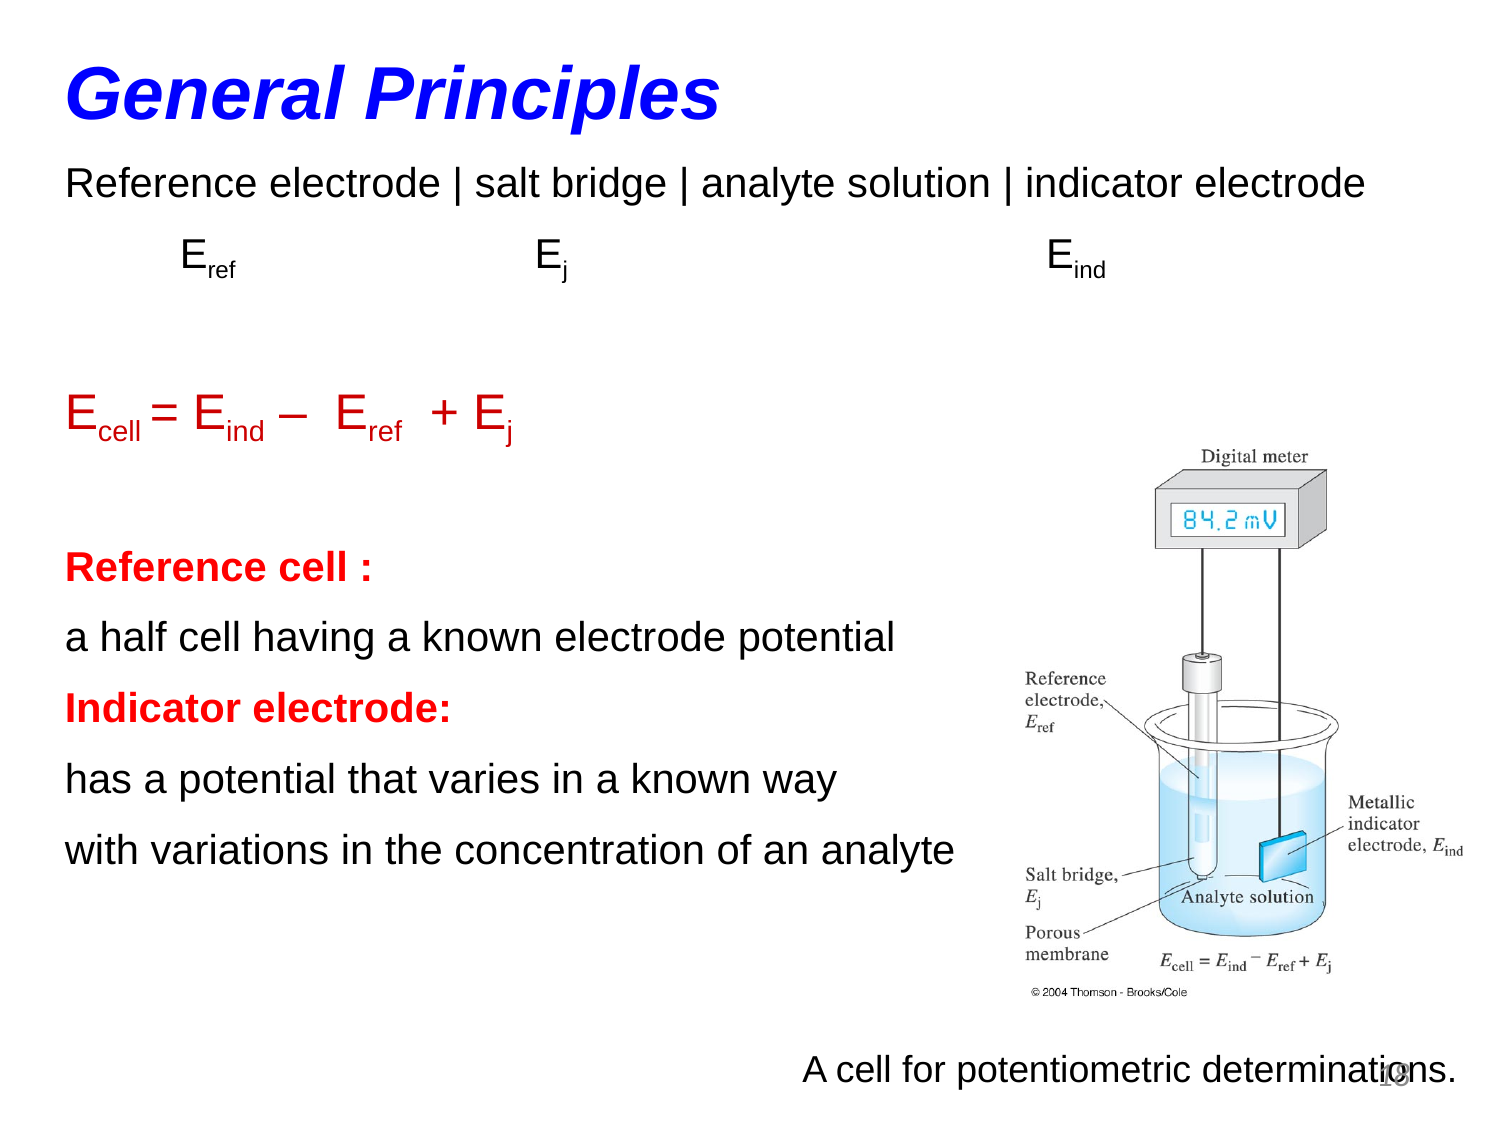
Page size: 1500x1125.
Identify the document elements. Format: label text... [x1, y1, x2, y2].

text_box A cell for potentiometric determinations. [787, 1037, 1475, 1098]
slide_number 18 [1074, 1042, 1425, 1103]
picture [1024, 449, 1463, 1001]
text_box General Principles Reference electrode | salt bridge | analyte solution | indicator electrode Eref Ej Eind Ecell = Eind – Eref + Ej Reference cell : a half cell having a known electrode potential Indicator electrode: has a potential that varies in a known way with variations in the concentration of an analyte [49, 37, 1388, 881]
